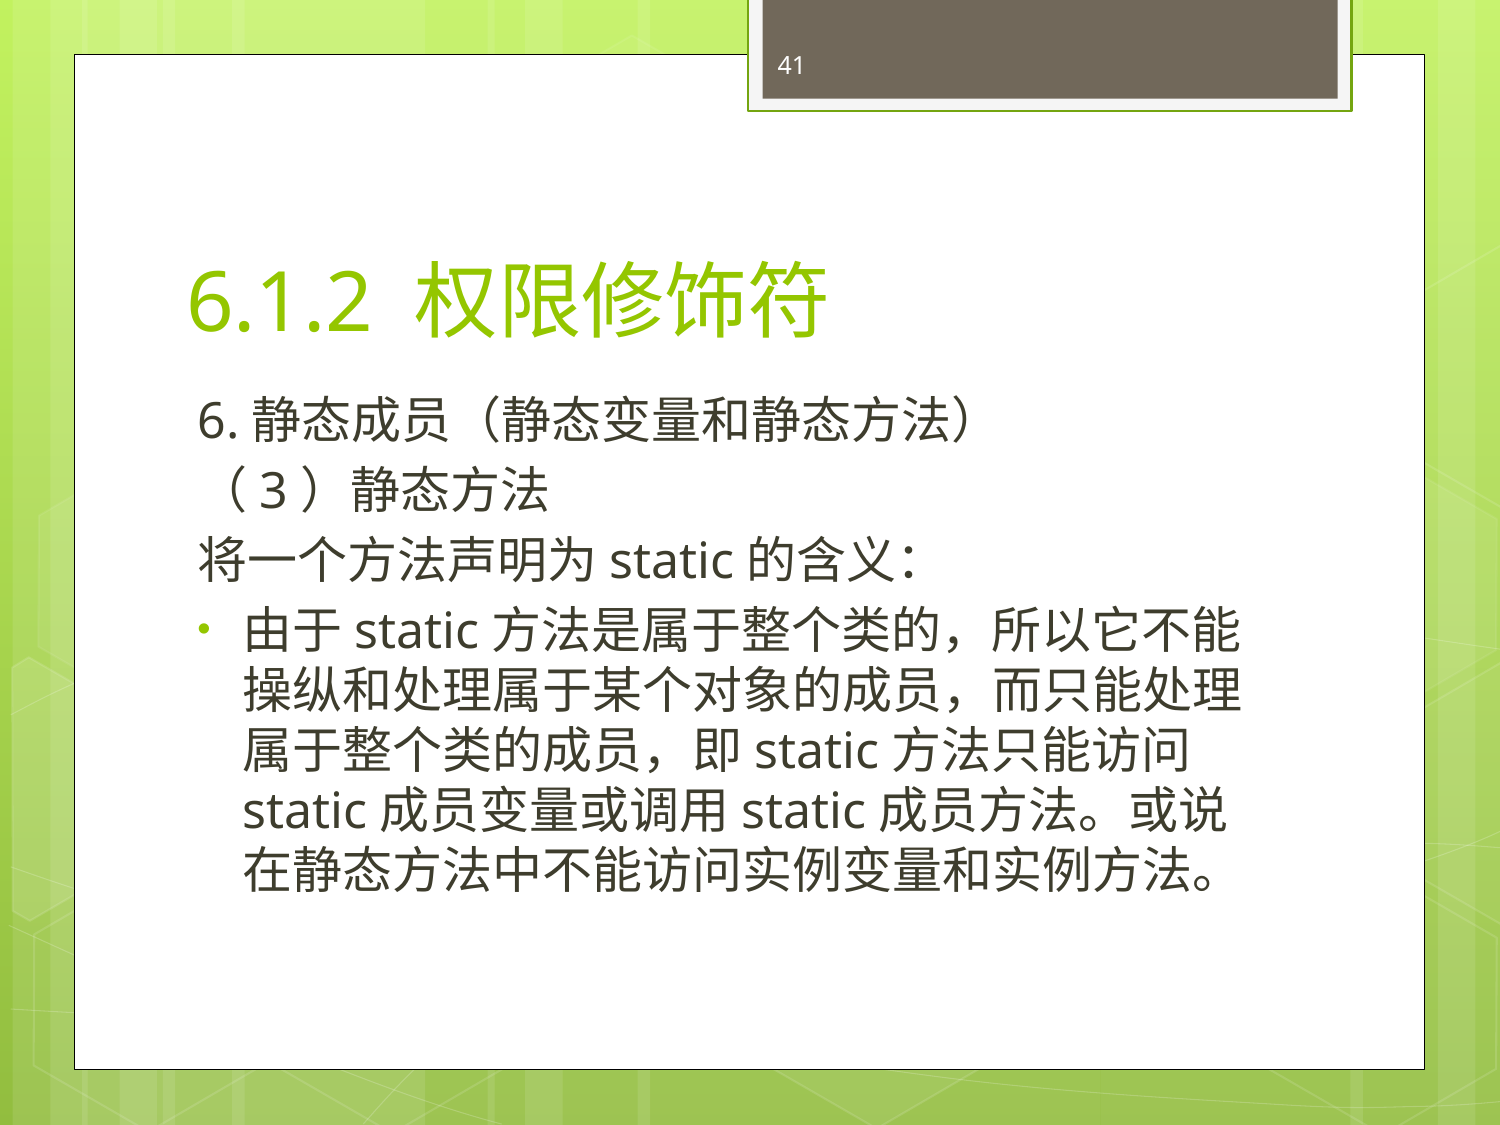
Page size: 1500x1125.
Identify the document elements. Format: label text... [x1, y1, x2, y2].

title 6.1.2 权限修饰符 [171, 168, 1324, 357]
slide_number 41 [762, 36, 982, 97]
list 6.静态成员（静态变量和静态方法） （3）静态方法 将一个方法声明为static的含义： 由于static方法是属于整个类的，所以它不能操纵和处理属于某个对象的成员，而只能处理属于整个类的成员，即static方法只能访问static成员变量或调用static成员方法。或说在静态方法中不能访问实例变量和实例方法。 [171, 381, 1283, 957]
